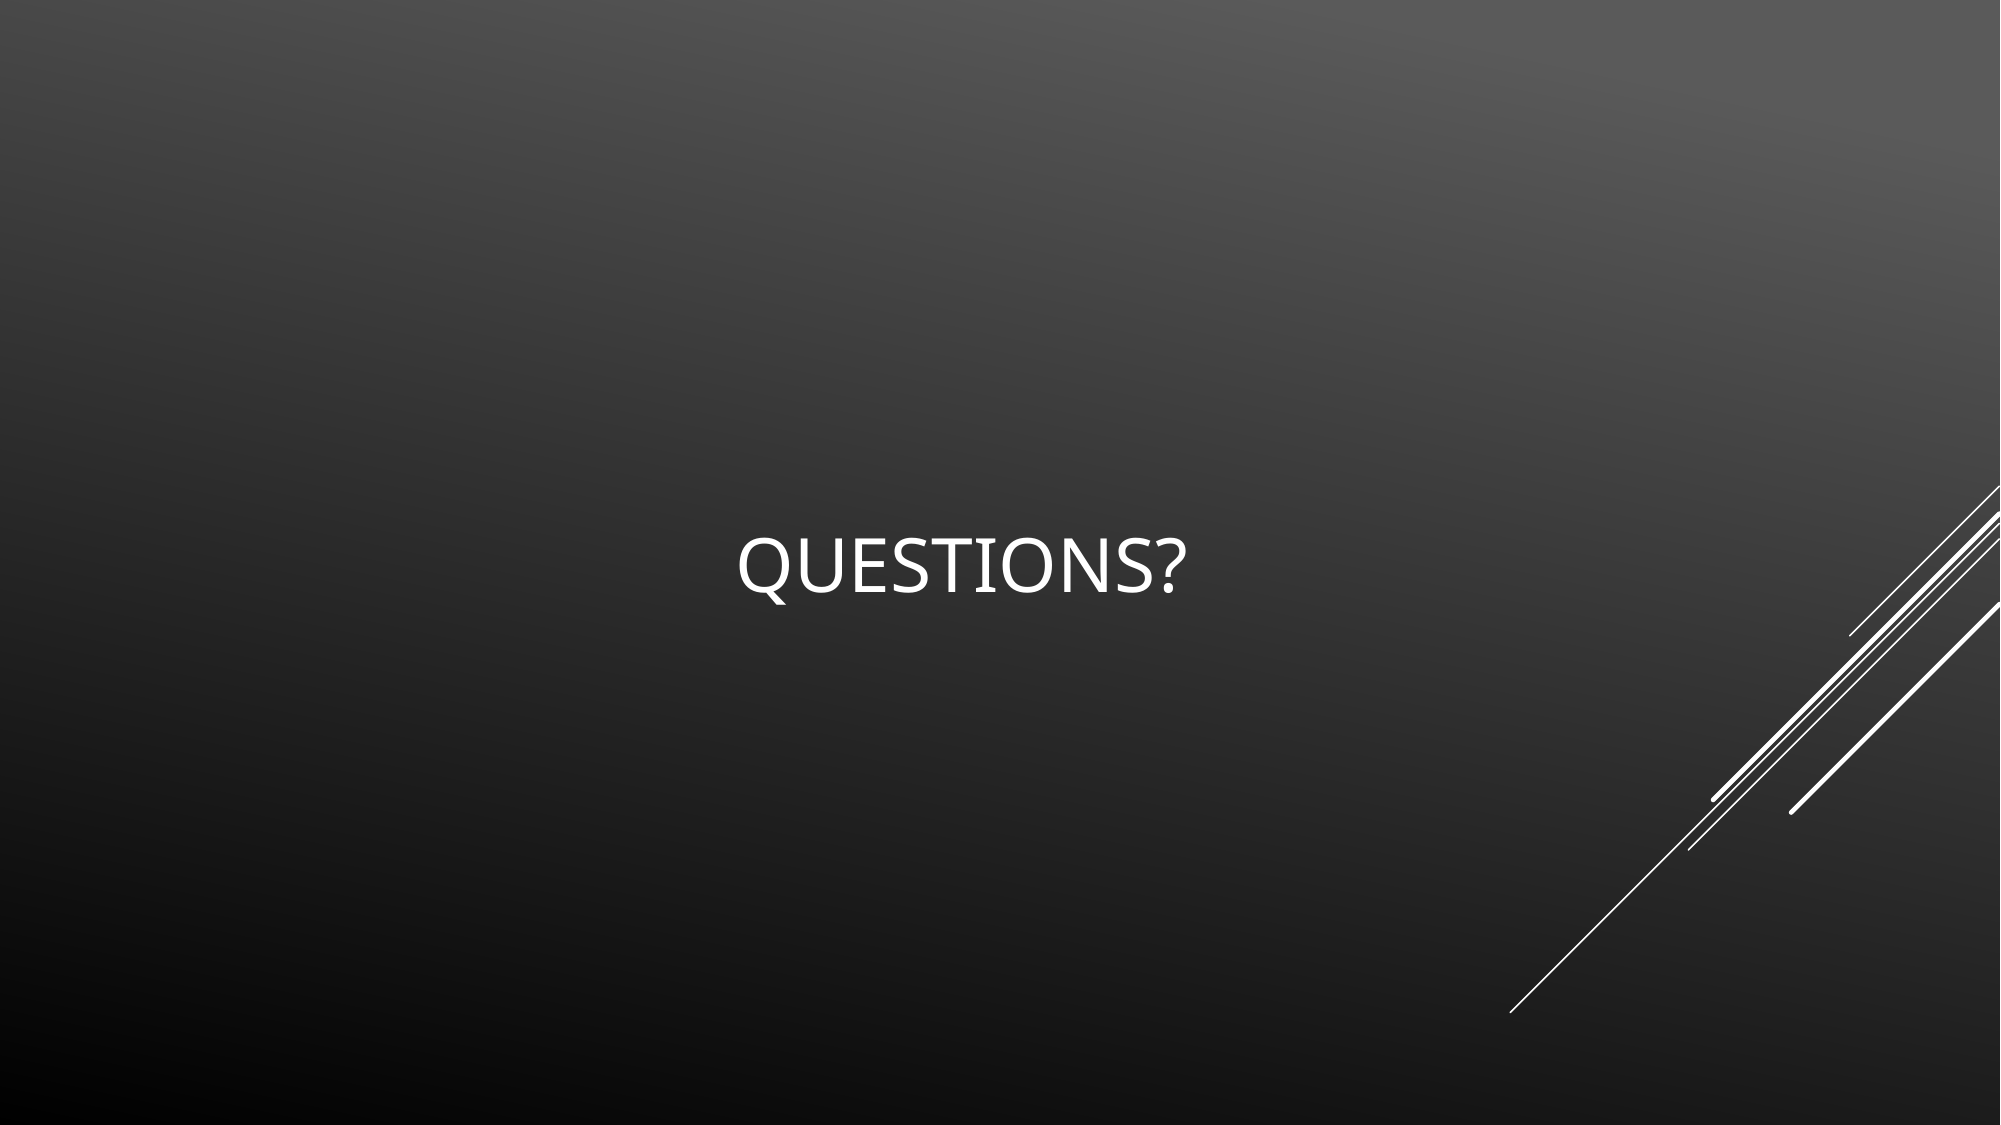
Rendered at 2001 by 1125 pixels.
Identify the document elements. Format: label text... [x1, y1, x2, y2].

title Questions? [720, 439, 1334, 687]
